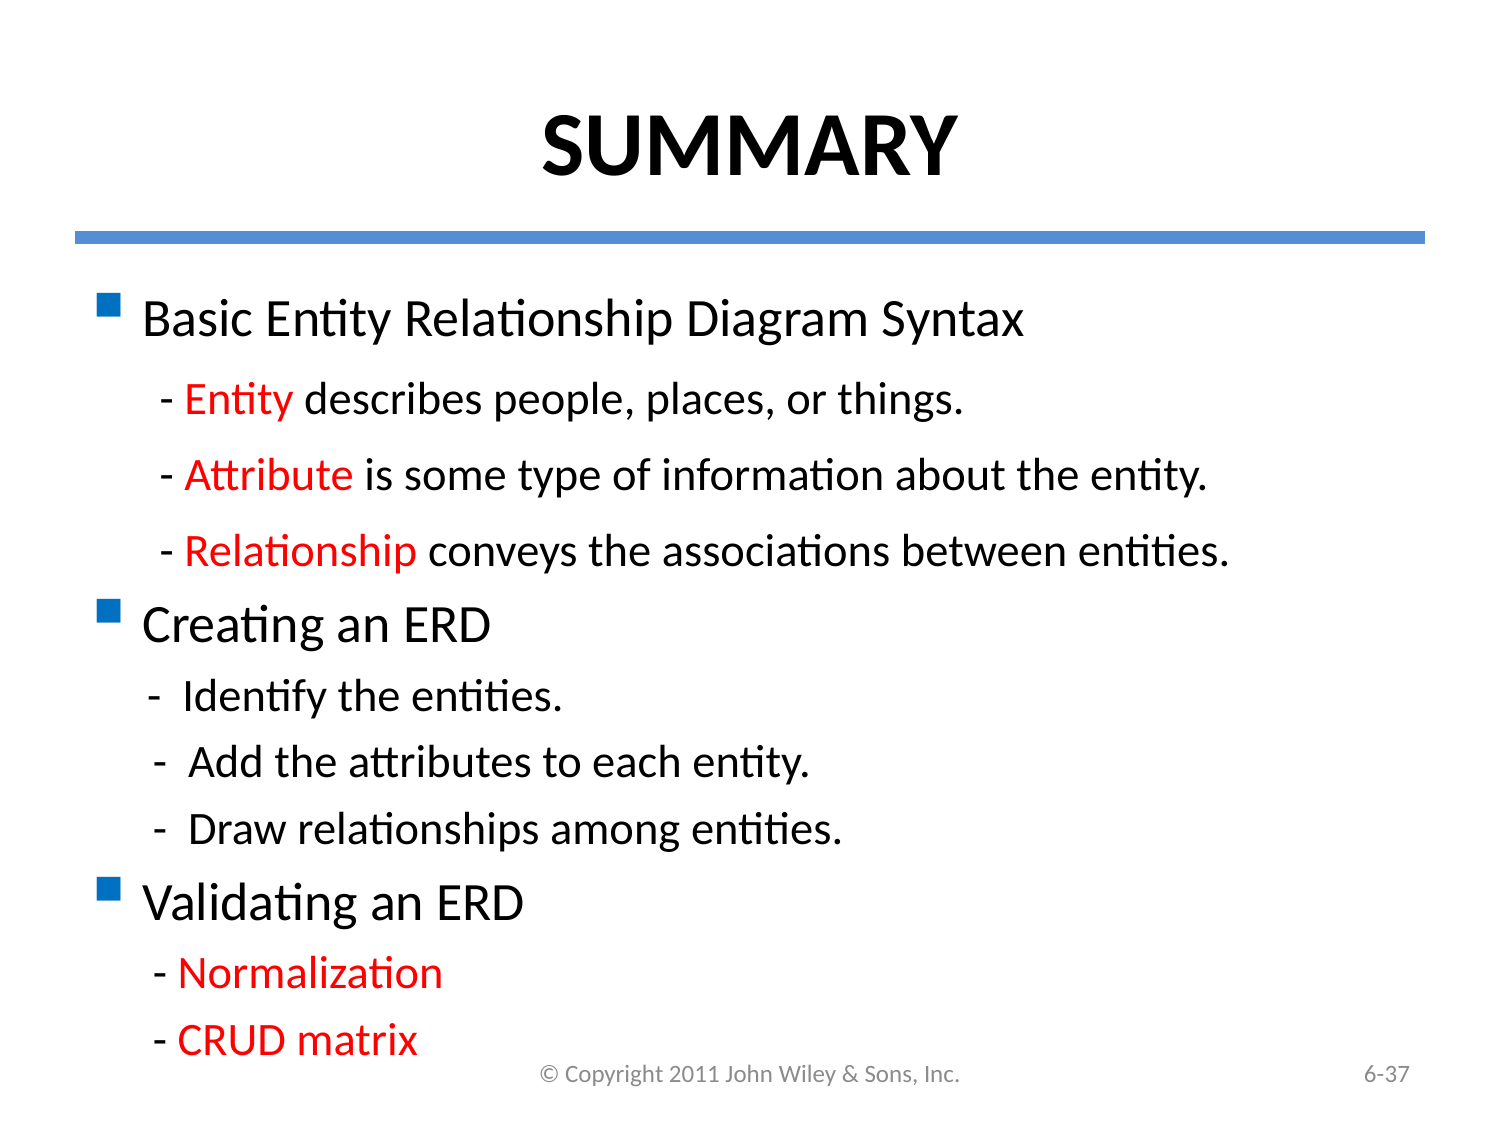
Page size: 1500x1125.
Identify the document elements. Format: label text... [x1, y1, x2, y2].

list Basic Entity Relationship Diagram Syntax - Entity describes people, places, or things. - Attribute is some type of information about the entity. - Relationship conveys the associations between entities. Creating an ERD - Identify the entities. - Add the attributes to each entity. - Draw relationships among entities. Validating an ERD - Normalization - CRUD matrix [74, 262, 1426, 1076]
slide_number 6-36 [1074, 1042, 1425, 1103]
title SUMMARY [74, 44, 1426, 233]
footer © Copyright 2011 John Wiley & Sons, Inc. [512, 1042, 988, 1103]
